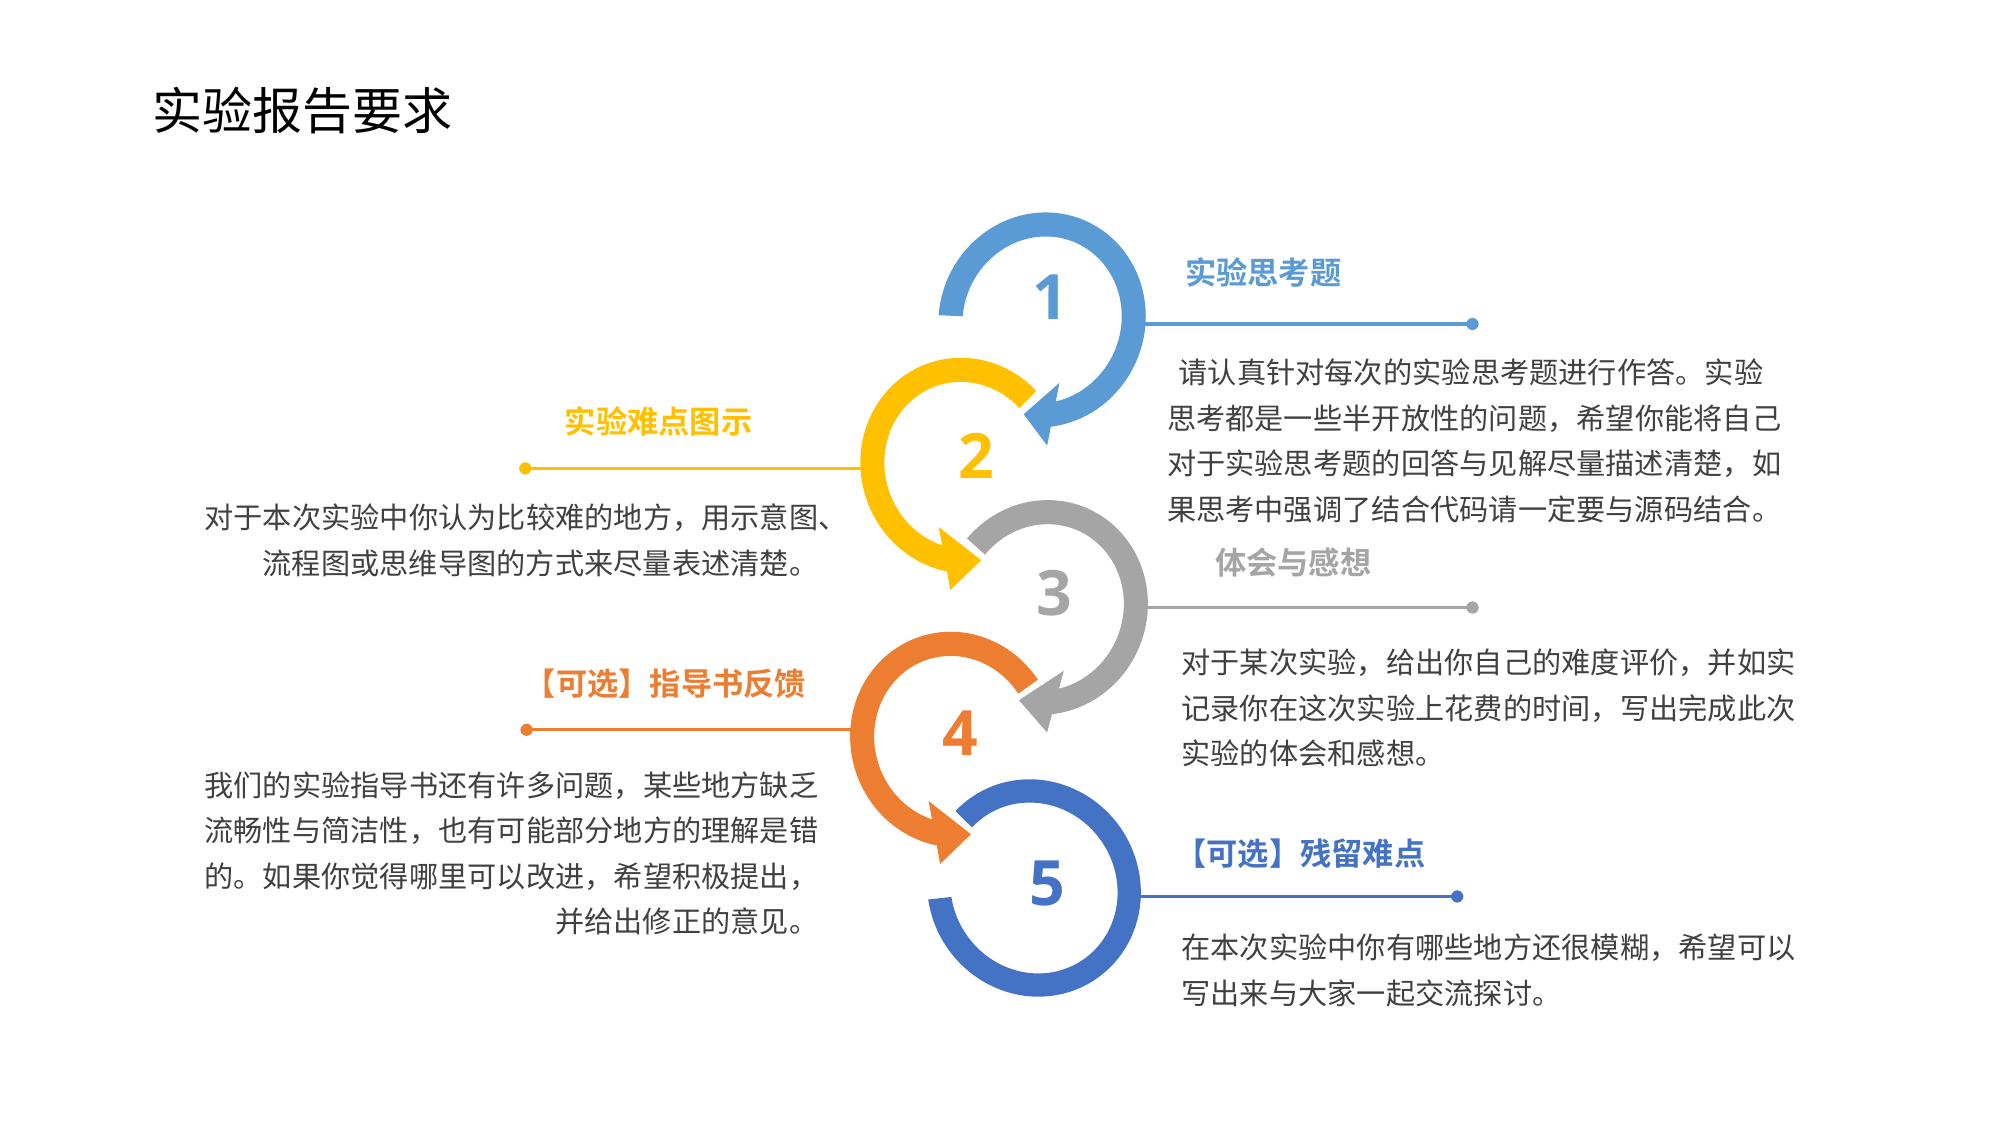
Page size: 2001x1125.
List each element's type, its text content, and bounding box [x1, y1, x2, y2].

title 实验报告要求 [137, 59, 1863, 167]
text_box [187, 191, 1813, 1019]
